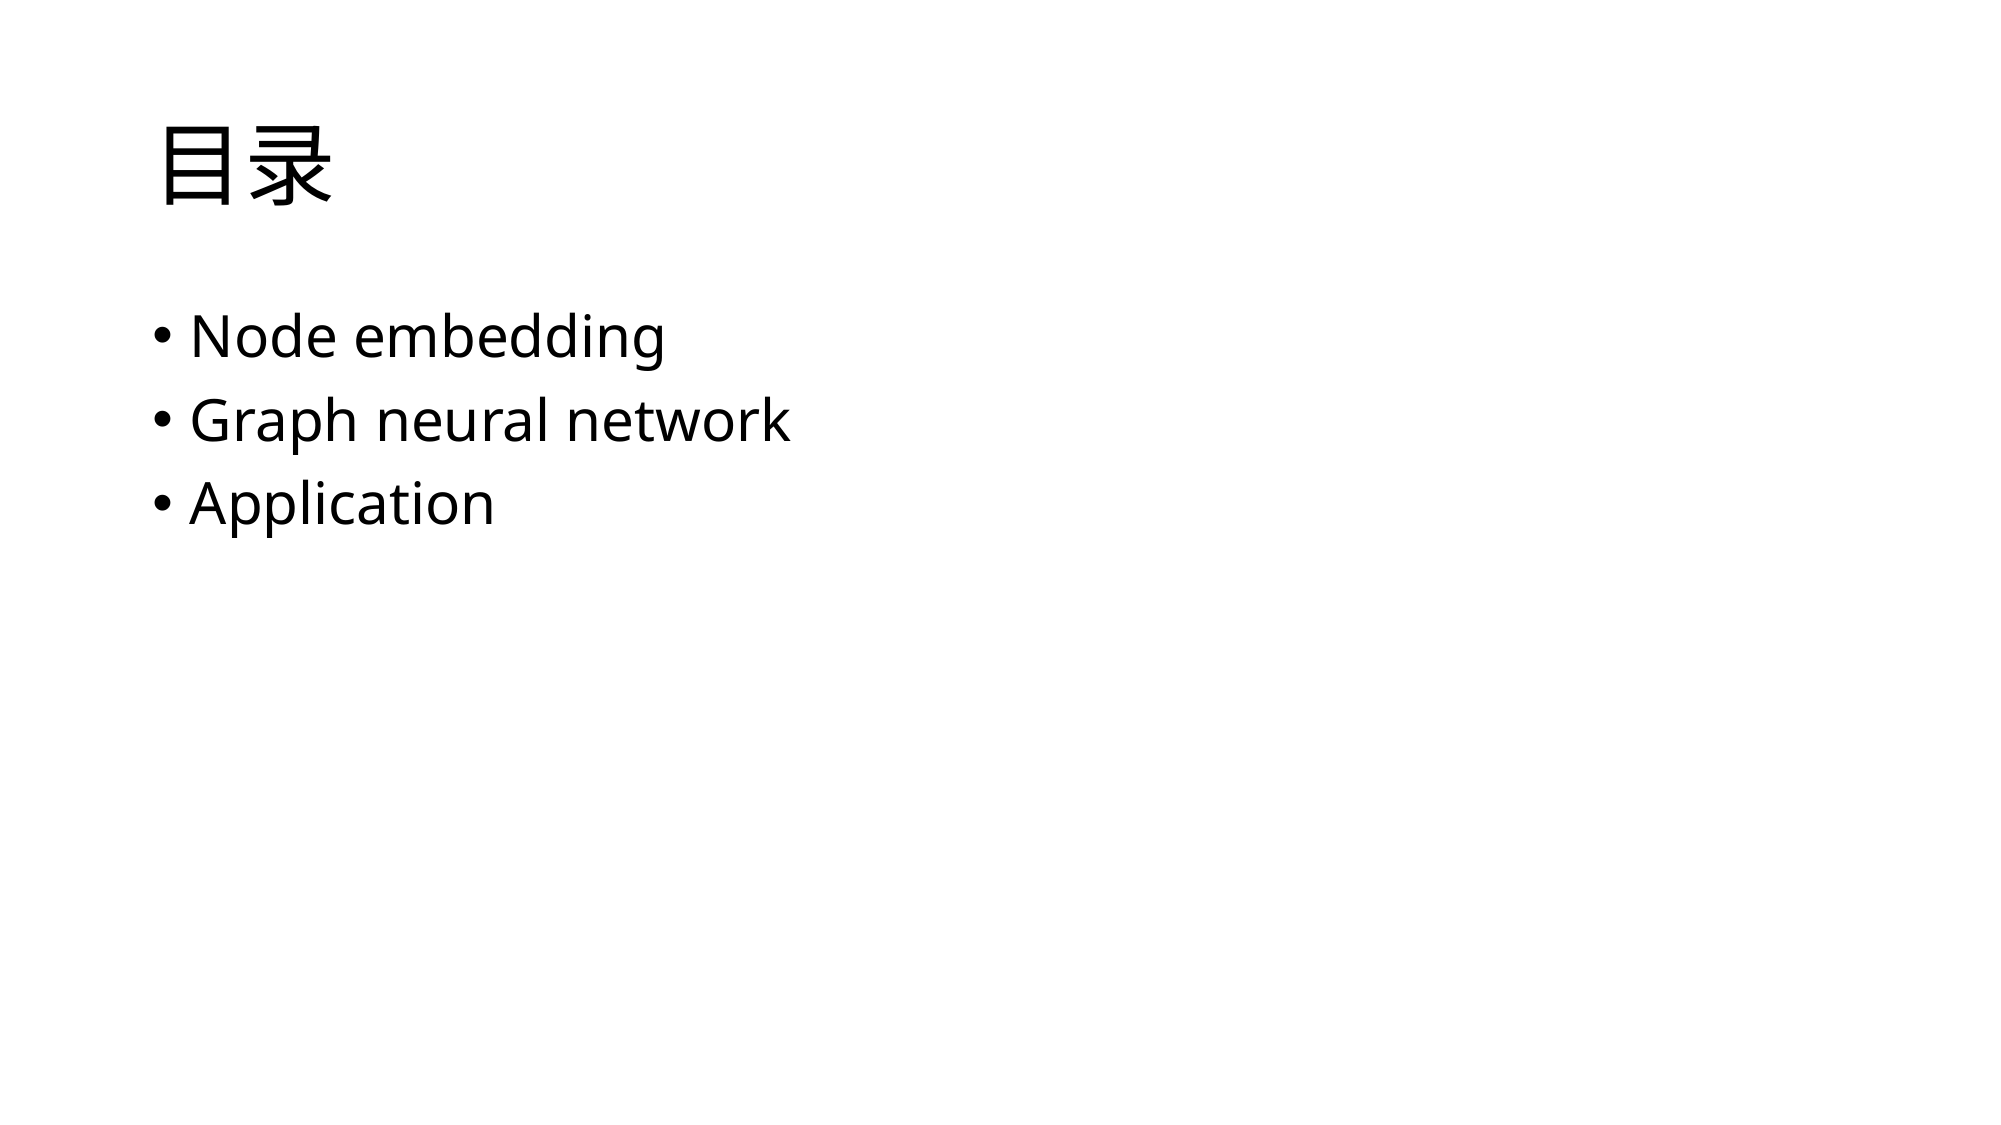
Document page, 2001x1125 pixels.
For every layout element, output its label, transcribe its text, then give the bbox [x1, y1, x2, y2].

list Node embedding Graph neural network Application [137, 299, 1863, 1014]
title 目录 [137, 59, 1863, 278]
